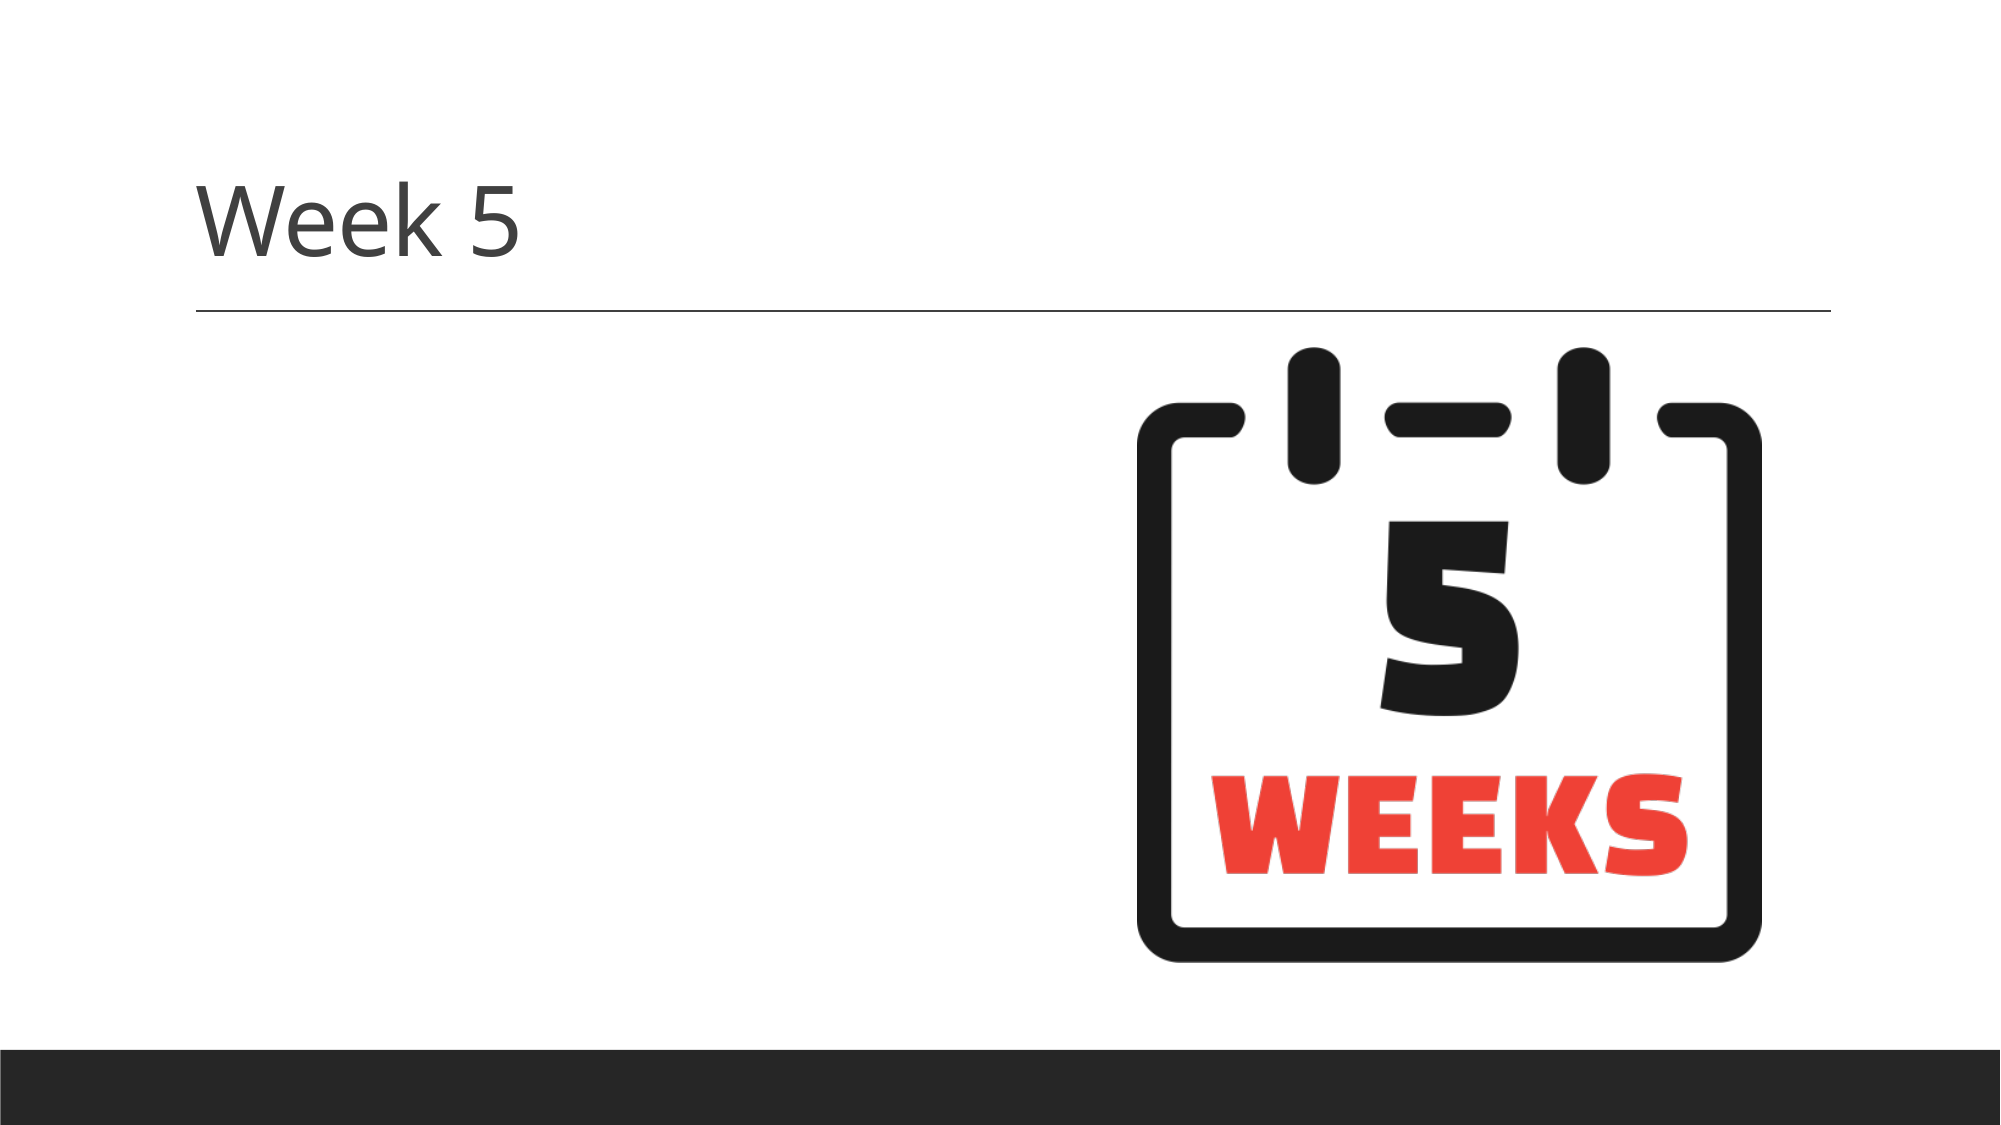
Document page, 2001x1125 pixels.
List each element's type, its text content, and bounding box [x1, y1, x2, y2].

picture [1136, 347, 1763, 964]
title Week 5 [180, 47, 1830, 285]
